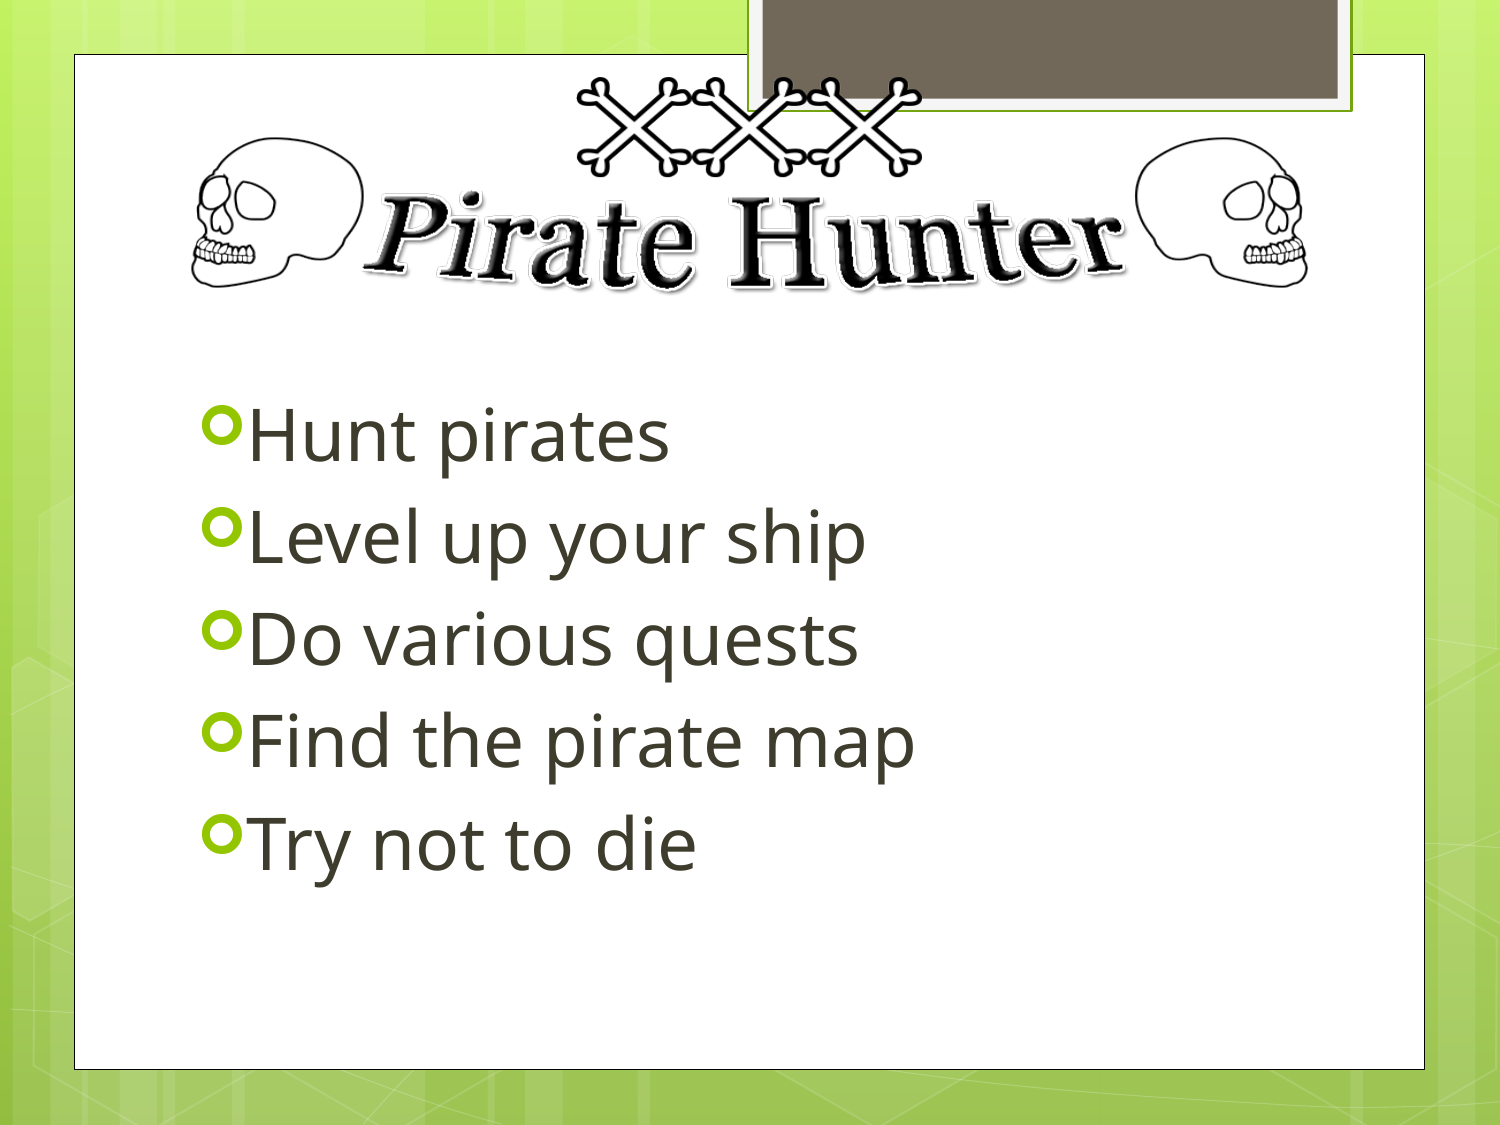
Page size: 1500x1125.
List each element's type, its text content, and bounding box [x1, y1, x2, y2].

list Hunt pirates Level up your ship Do various quests Find the pirate map Try not to die [171, 381, 1283, 957]
picture [174, 62, 1326, 363]
